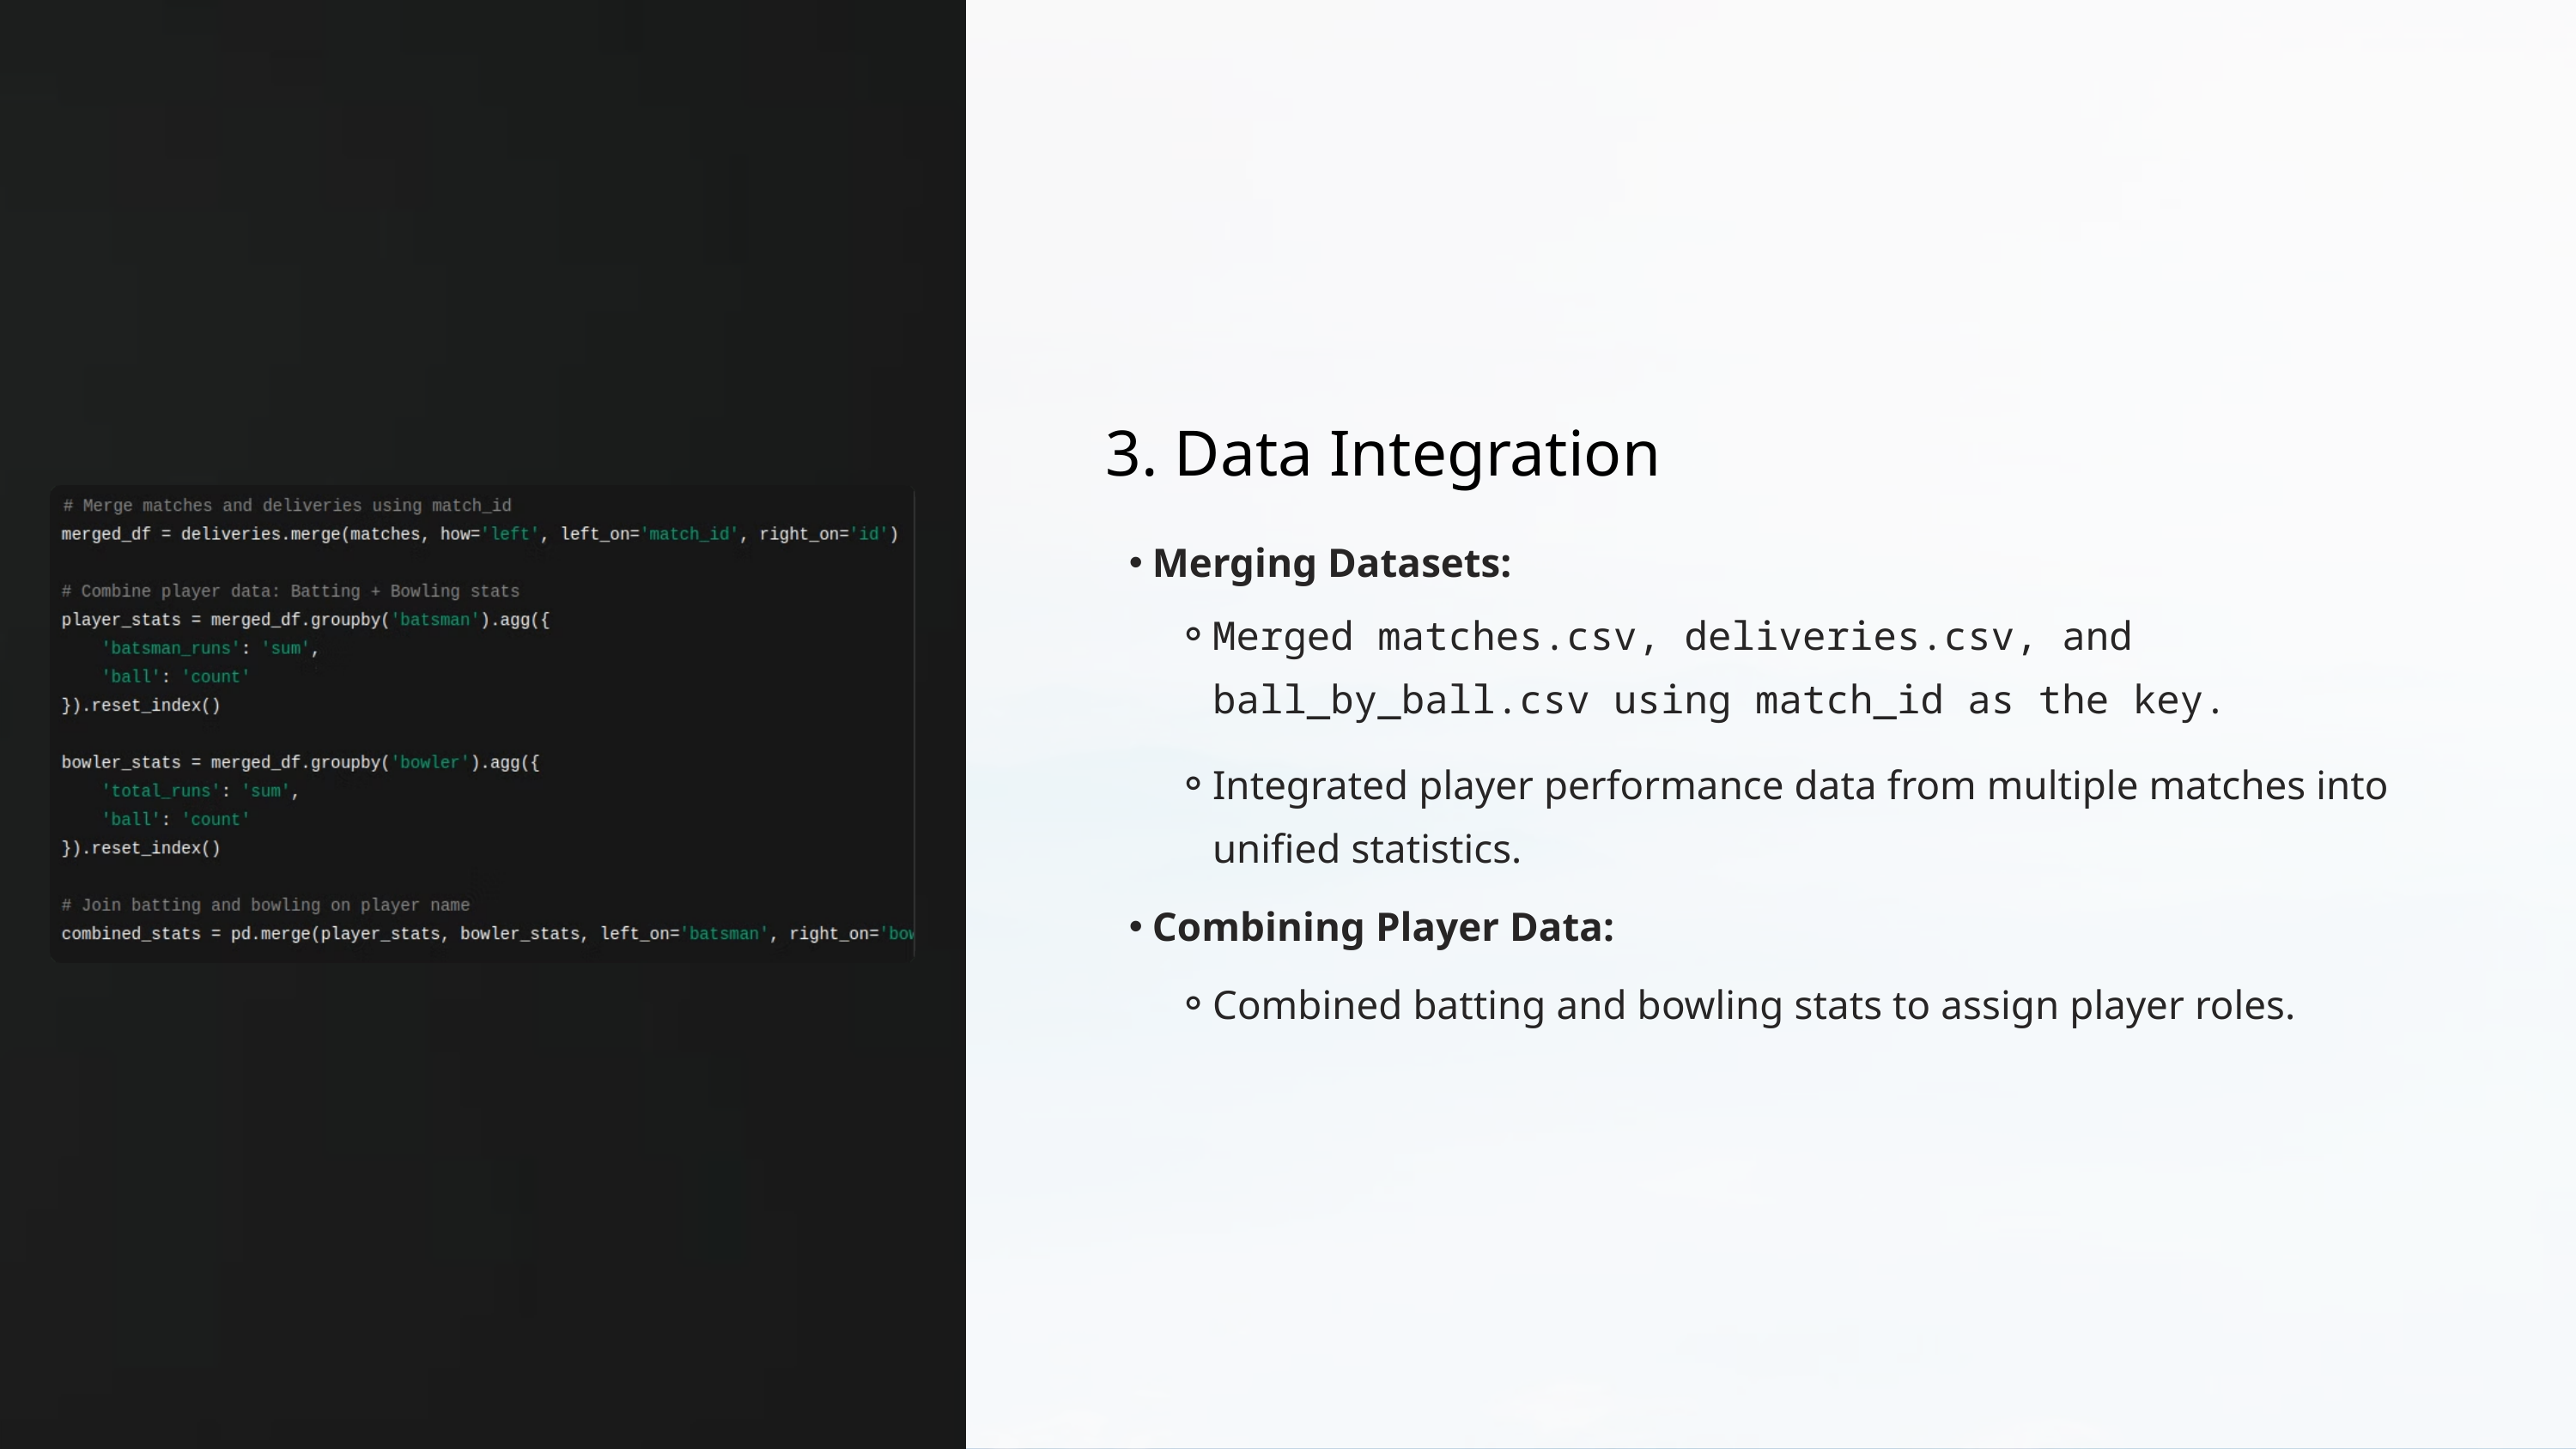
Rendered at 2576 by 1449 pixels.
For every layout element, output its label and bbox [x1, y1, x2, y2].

text_box [1105, 885, 2437, 959]
text_box [1105, 743, 2437, 882]
text_box [1105, 594, 2437, 739]
text_box [1105, 963, 2437, 1037]
text_box [1105, 521, 2437, 594]
text_box [0, 0, 2576, 1449]
text_box [1105, 409, 1735, 491]
